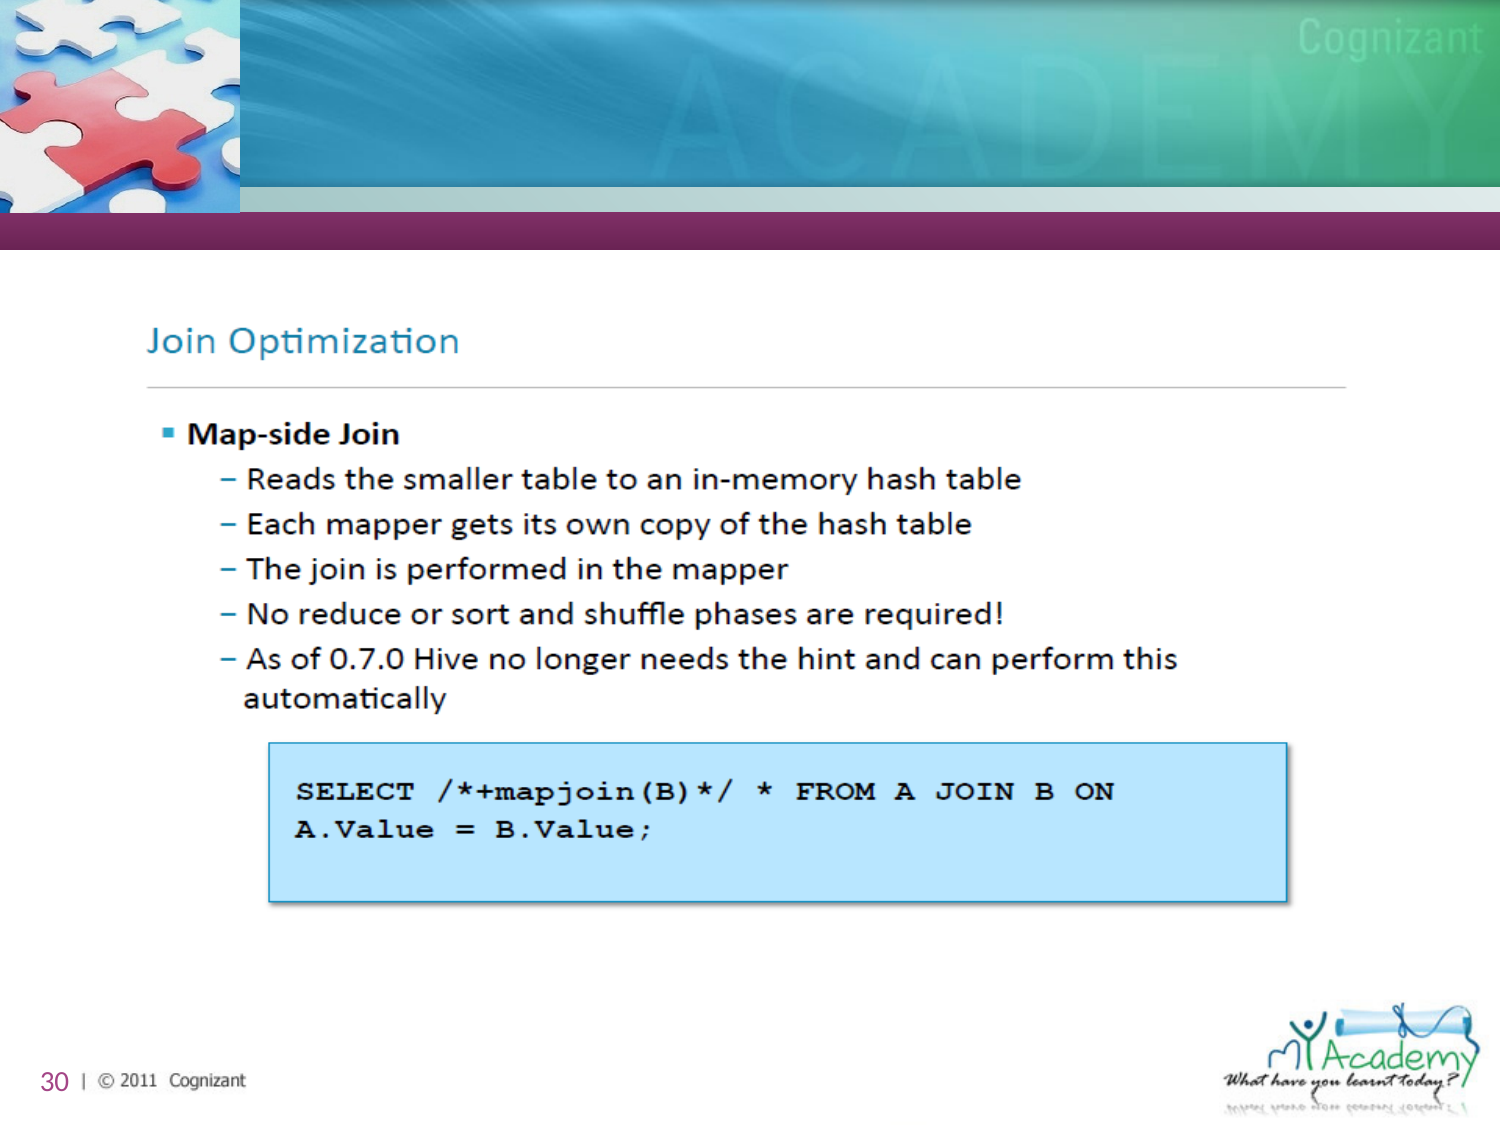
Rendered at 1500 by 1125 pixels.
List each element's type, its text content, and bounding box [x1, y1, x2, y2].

picture [0, 0, 1500, 213]
picture [0, 250, 1500, 1125]
slide_number 30 [24, 1054, 100, 1100]
